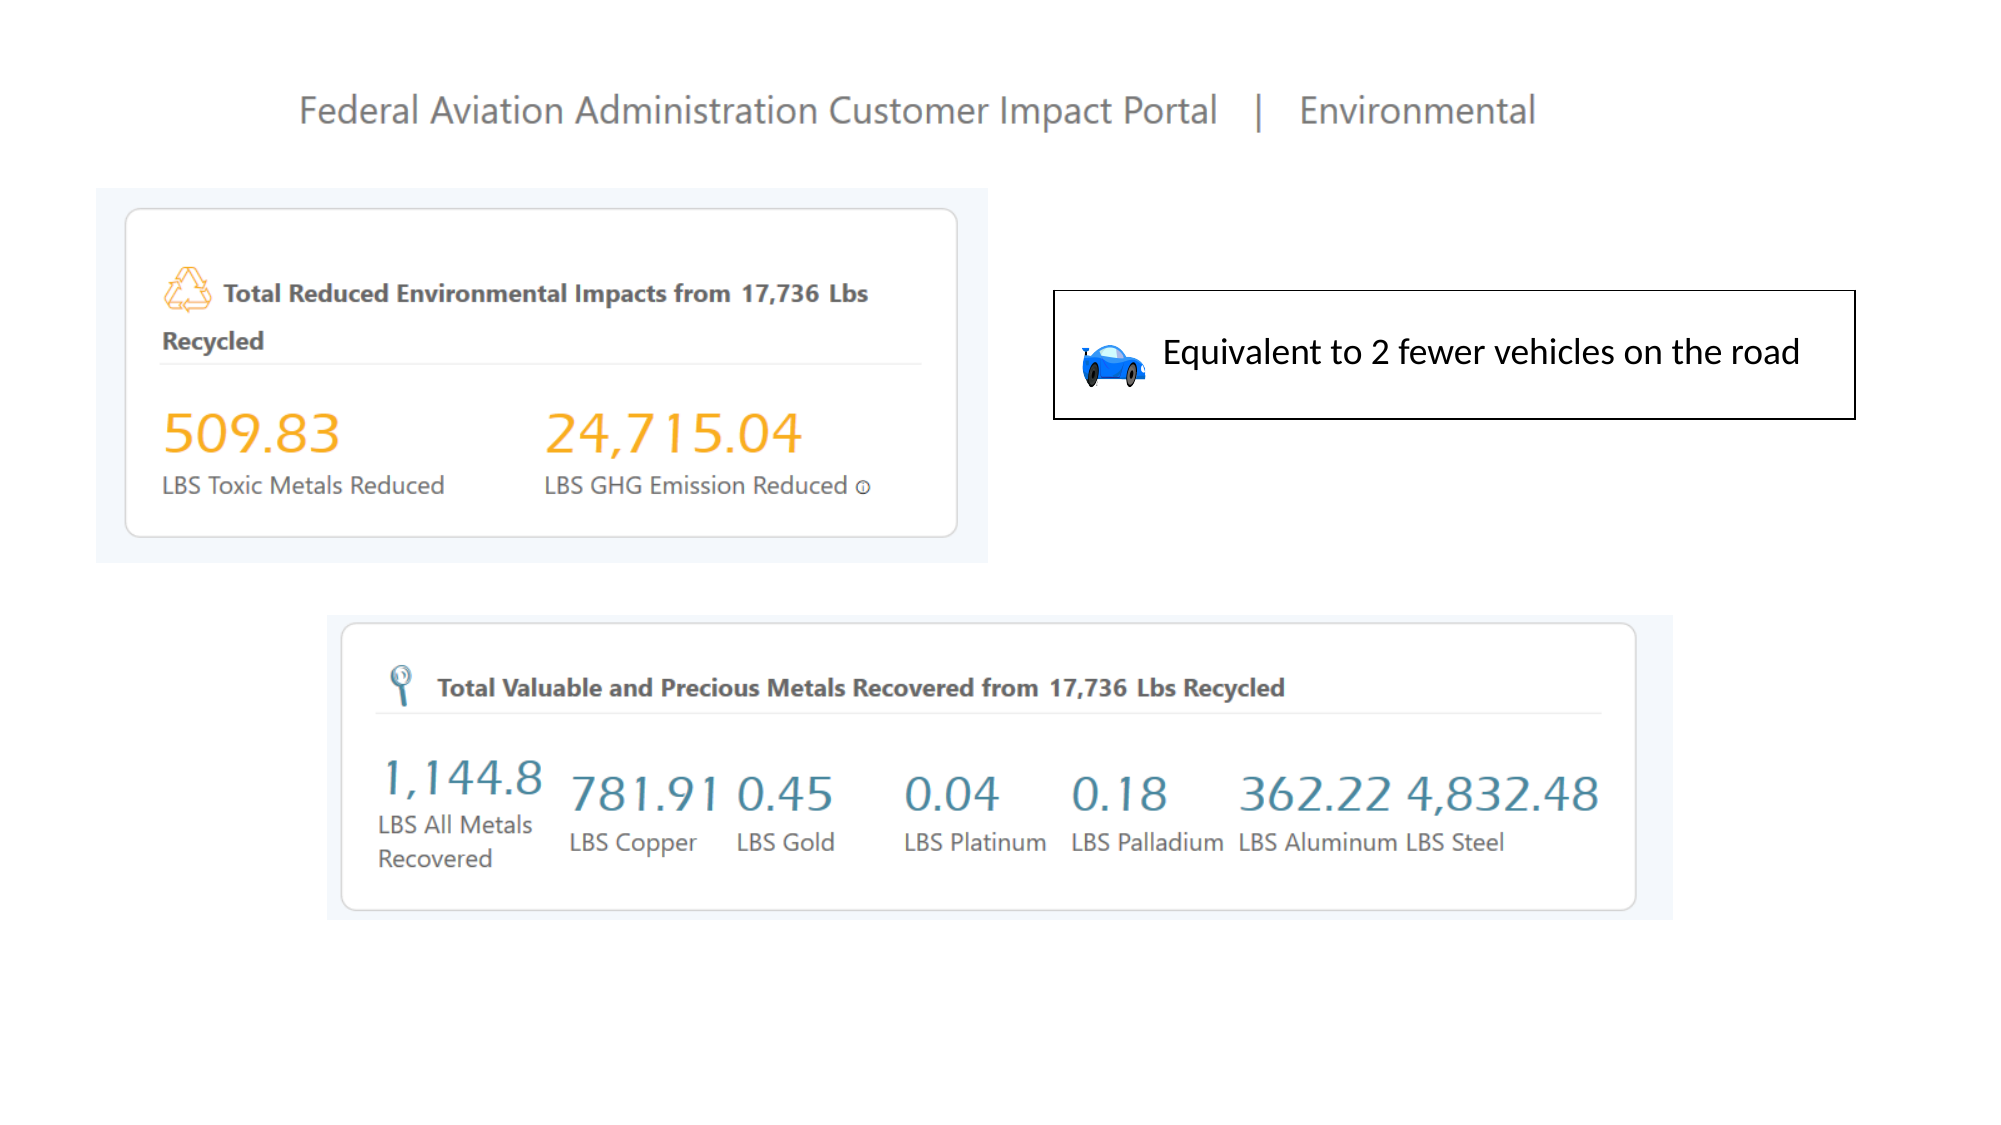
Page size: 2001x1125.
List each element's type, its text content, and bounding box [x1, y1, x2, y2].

picture [288, 90, 1596, 138]
picture [96, 188, 988, 563]
picture [1066, 313, 1146, 394]
picture [327, 615, 1673, 920]
table_header Equivalent to 2 fewer vehicles on the road [1055, 291, 1854, 418]
